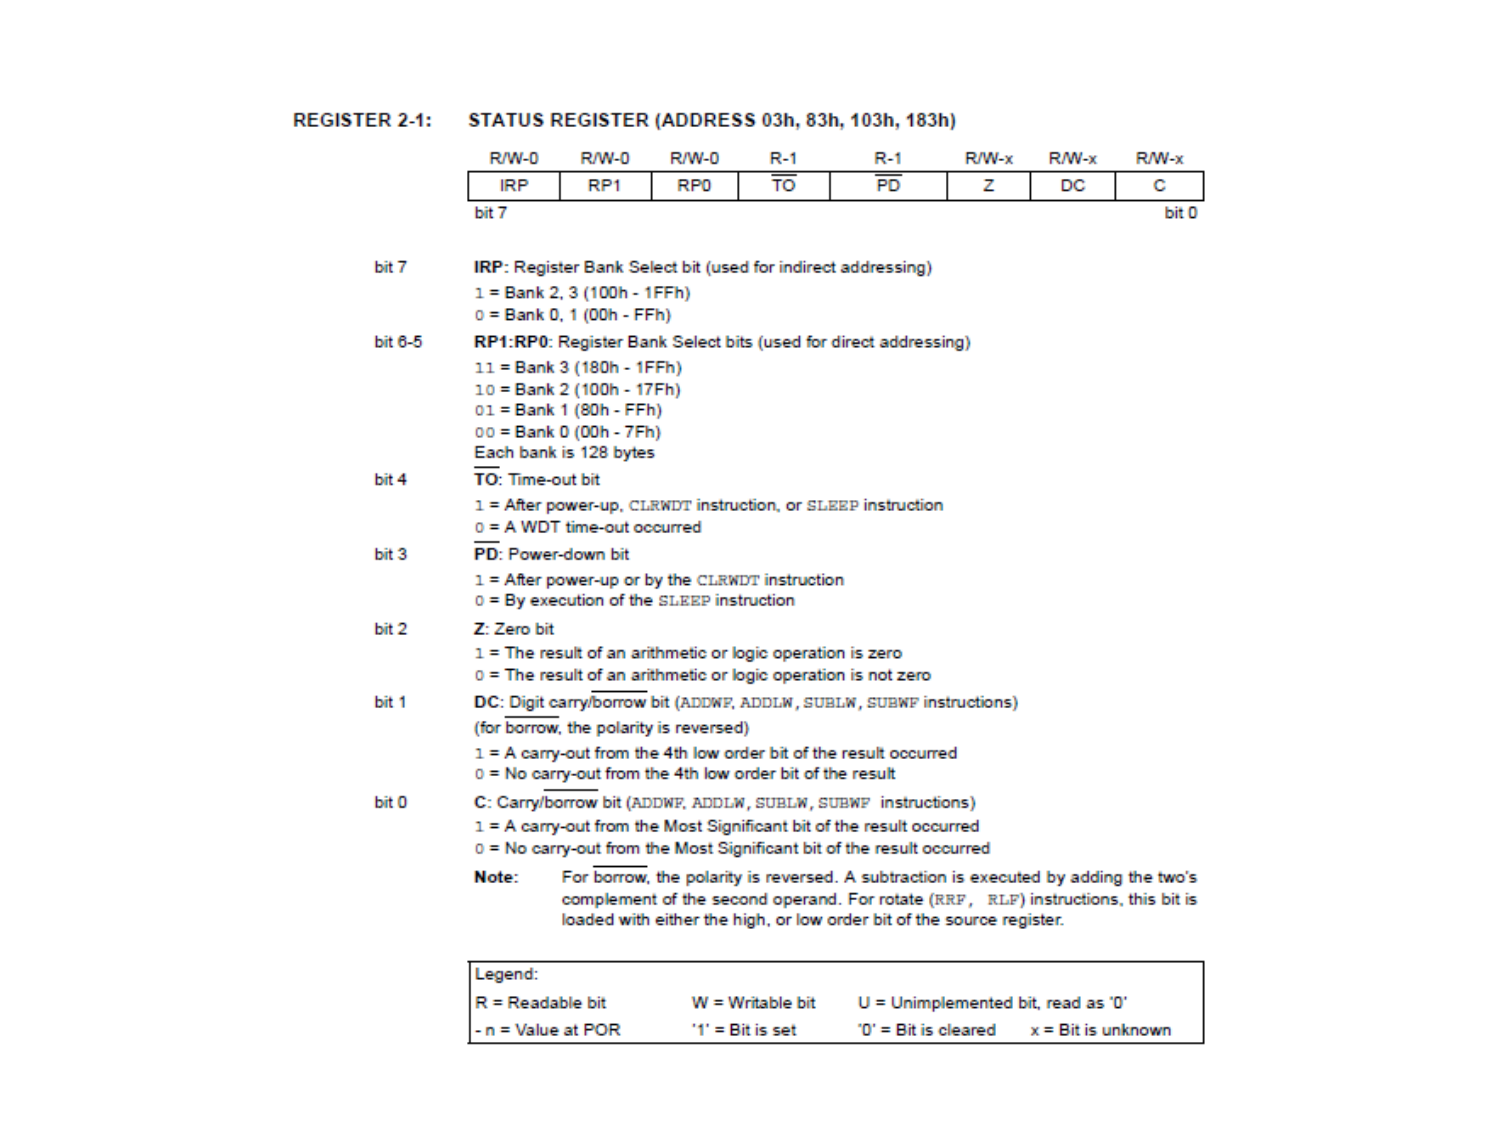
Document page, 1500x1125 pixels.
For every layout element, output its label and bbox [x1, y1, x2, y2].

picture [269, 93, 1266, 1075]
